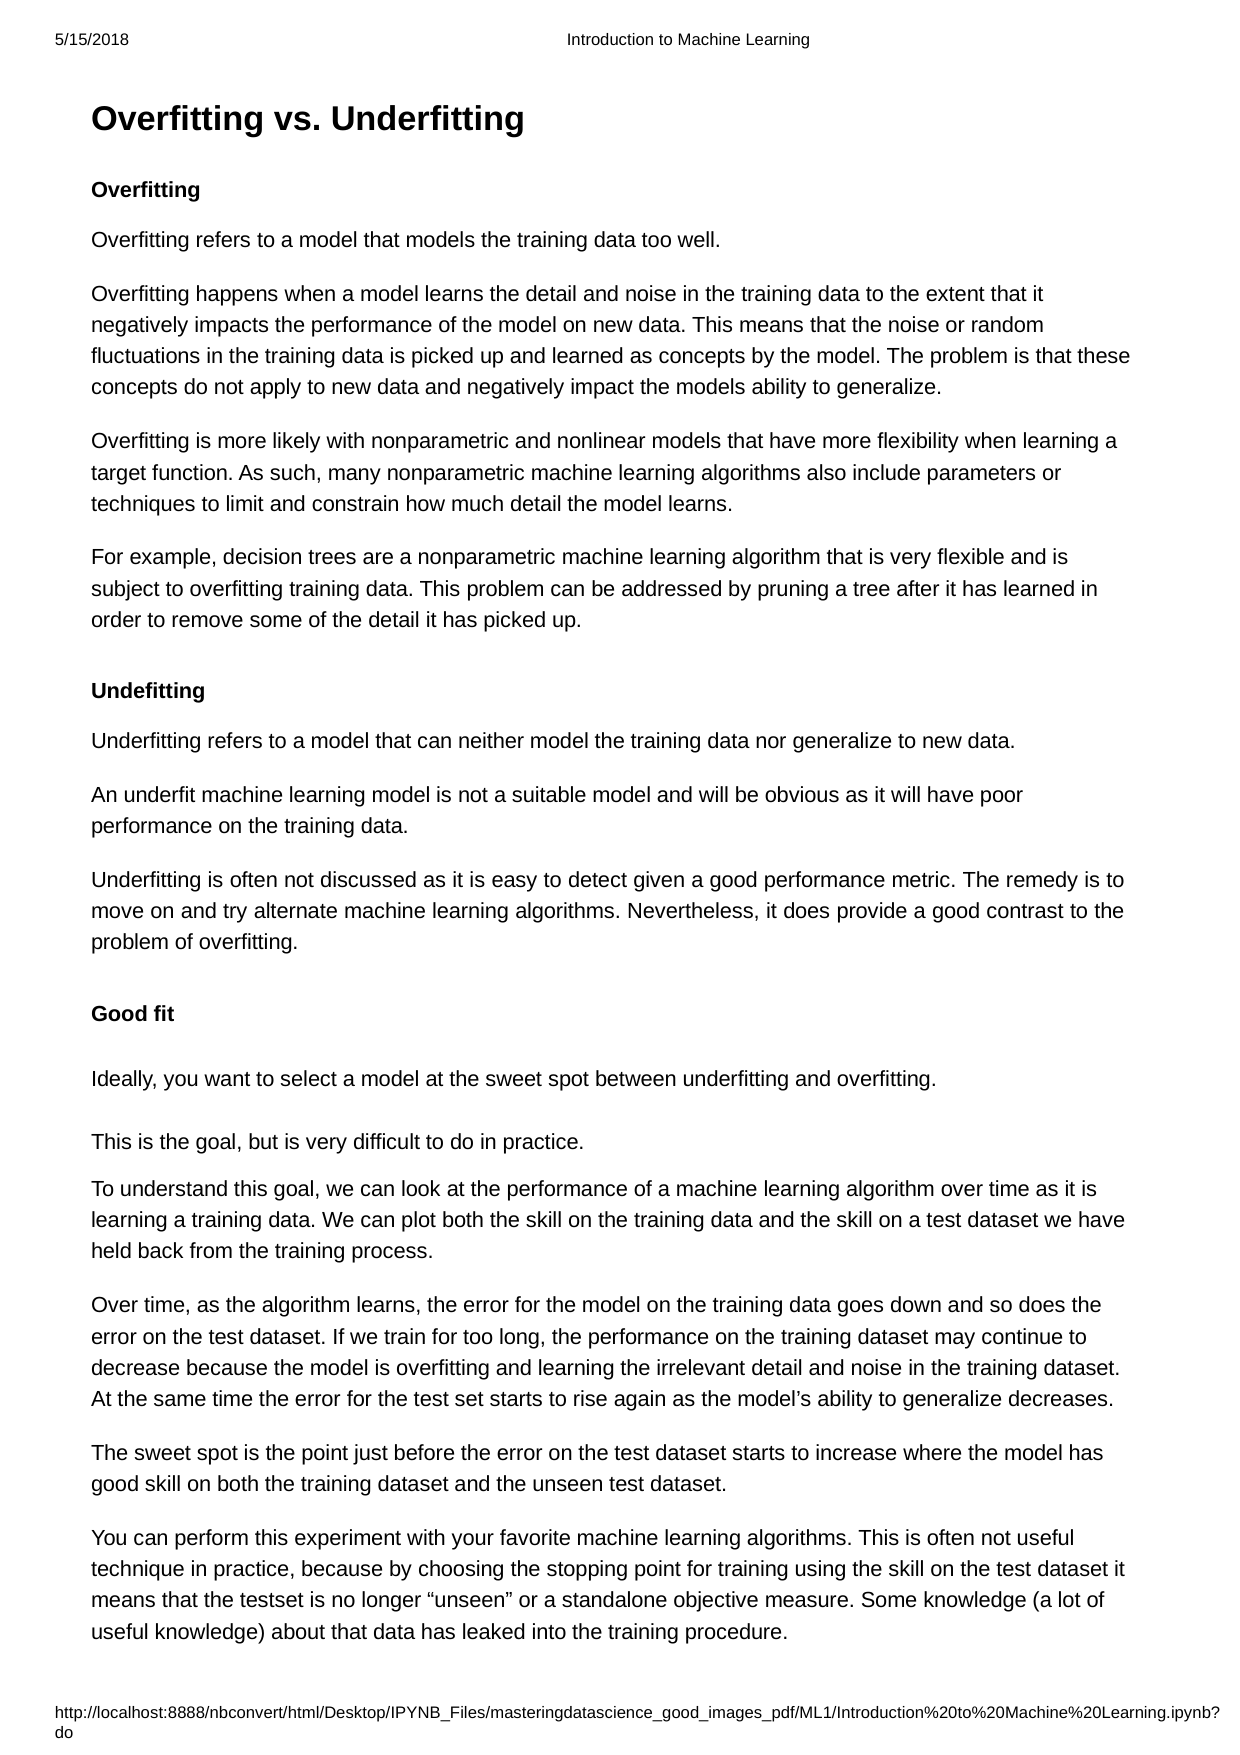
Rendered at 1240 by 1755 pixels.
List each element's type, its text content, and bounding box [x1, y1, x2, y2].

text_box 5/15/2018 [52, 27, 132, 50]
footer http://localhost:8888/nbconvert/html/Desktop/IPYNB_Files/masteringdatascience_good_images_pdf/ML1/Introduction%20to%20Machine%20Learning.ipynb?do [53, 1701, 1237, 1755]
text_box Overfitting vs. Underfitting [88, 94, 529, 138]
text_box Introduction to Machine Learning [564, 27, 812, 50]
text_box Overfitting Overfitting refers to a model that models the training data too well. Overfitting happens when a model learns the detail and noise in the training data to the extent that it negatively impacts the performance of the model on new data. This means that the noise or random fluctuations in the training data is picked up and learned as concepts by the model. The problem is that these concepts do not apply to new data and negatively impact the models ability to generalize. Overfitting is more likely with nonparametric and nonlinear models that have more flexibility when learning a target function. As such, many nonparametric machine learning algorithms also include parameters or techniques to limit and constrain how much detail the model learns. For example, decision trees are a nonparametric machine learning algorithm that is very flexible and is subject to overfitting training data. This problem can be addressed by pruning a tree after it has learned in order to remove some of the detail it has picked up. Undefitting Underfitting refers to a model that can neither model the training data nor generalize to new data. An underfit machine learning model is not a suitable model and will be obvious as it will have poor performance on the training data. Underfitting is often not discussed as it is easy to detect given a good performance metric. The remedy is to move on and try alternate machine learning algorithms. Nevertheless, it does provide a good contrast to the problem of overfitting. Good fit Ideally, you want to select a model at the sweet spot between underfitting and overfitting. This is the goal, but is very difficult to do in practice. To understand this goal, we can look at the performance of a machine learning algorithm over time as it is learning a training data. We can plot both the skill on the training data and the skill on a test dataset we have held back from the training process. Over time, as the algorithm learns, the error for the model on the training data goes down and so does the error on the test dataset. If we train for too long, the performance on the training dataset may continue to decrease because the model is overfitting and learning the irrelevant detail and noise in the training dataset. At the same time the error for the test set starts to rise again as the model’s ability to generalize decreases. The sweet spot is the point just before the error on the test dataset starts to increase where the model has good skill on both the training dataset and the unseen test dataset. You can perform this experiment with your favorite machine learning algorithms. This is often not useful technique in practice, because by choosing the stopping point for training using the skill on the test dataset it means that the testset is no longer “unseen” or a standalone objective measure. Some knowledge (a lot of useful knowledge) about that data has leaked into the training procedure. [88, 173, 1147, 1644]
